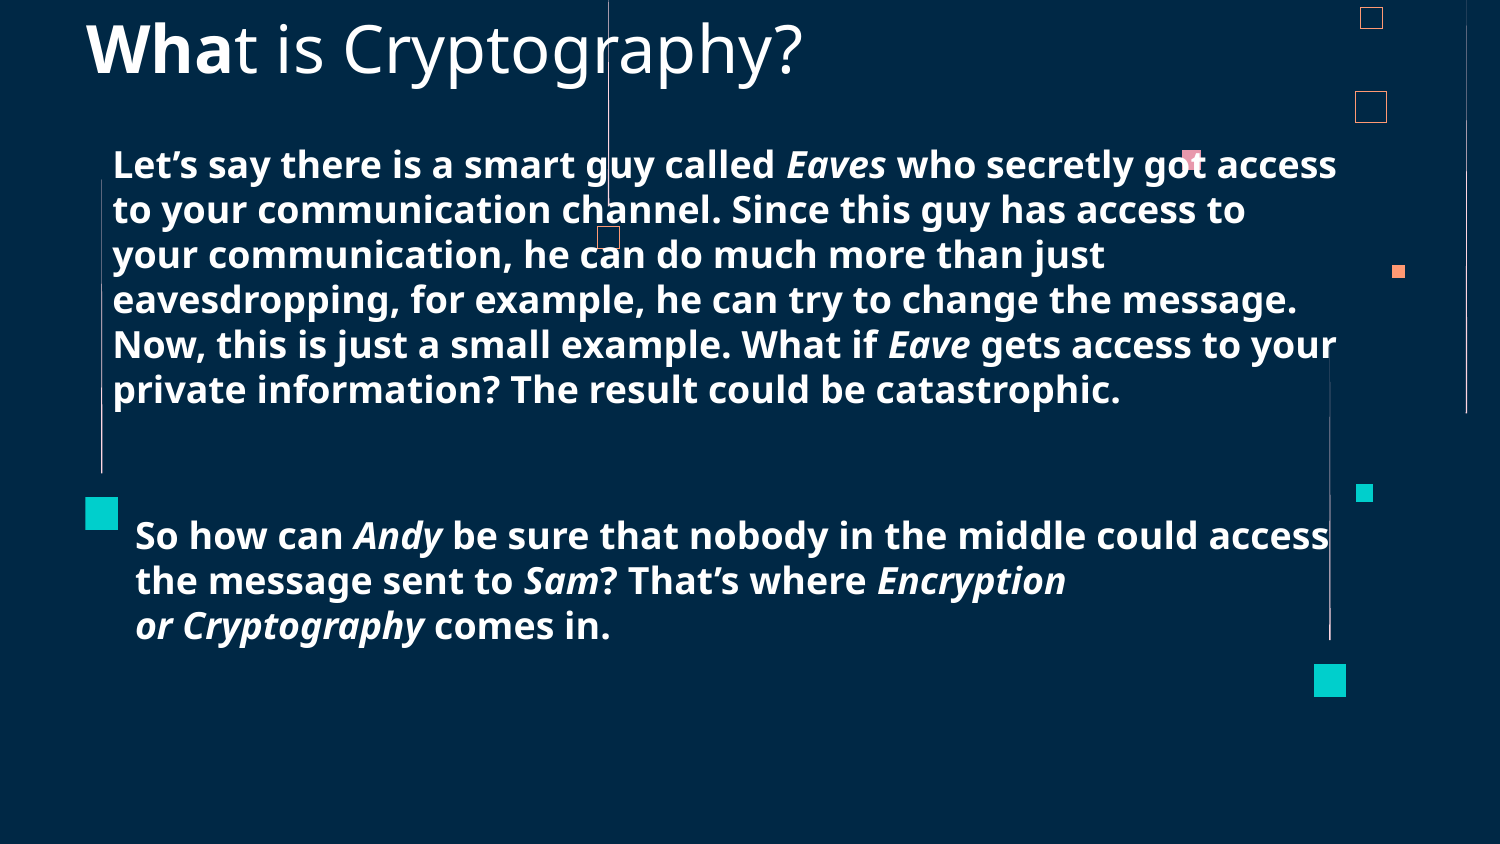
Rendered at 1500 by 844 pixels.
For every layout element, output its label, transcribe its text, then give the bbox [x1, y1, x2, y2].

text_box What is Cryptography? [71, 0, 822, 95]
text_box So how can Andy be sure that nobody in the middle could access the message sent to Sam? That’s where Encryption or Cryptography comes in. [120, 504, 1357, 655]
text_box Let’s say there is a smart guy called Eaves who secretly got access to your communication channel. Since this guy has access to your communication, he can do much more than just eavesdropping, for example, he can try to change the message. Now, this is just a small example. What if Eave gets access to your private information? The result could be catastrophic. [97, 134, 1357, 419]
